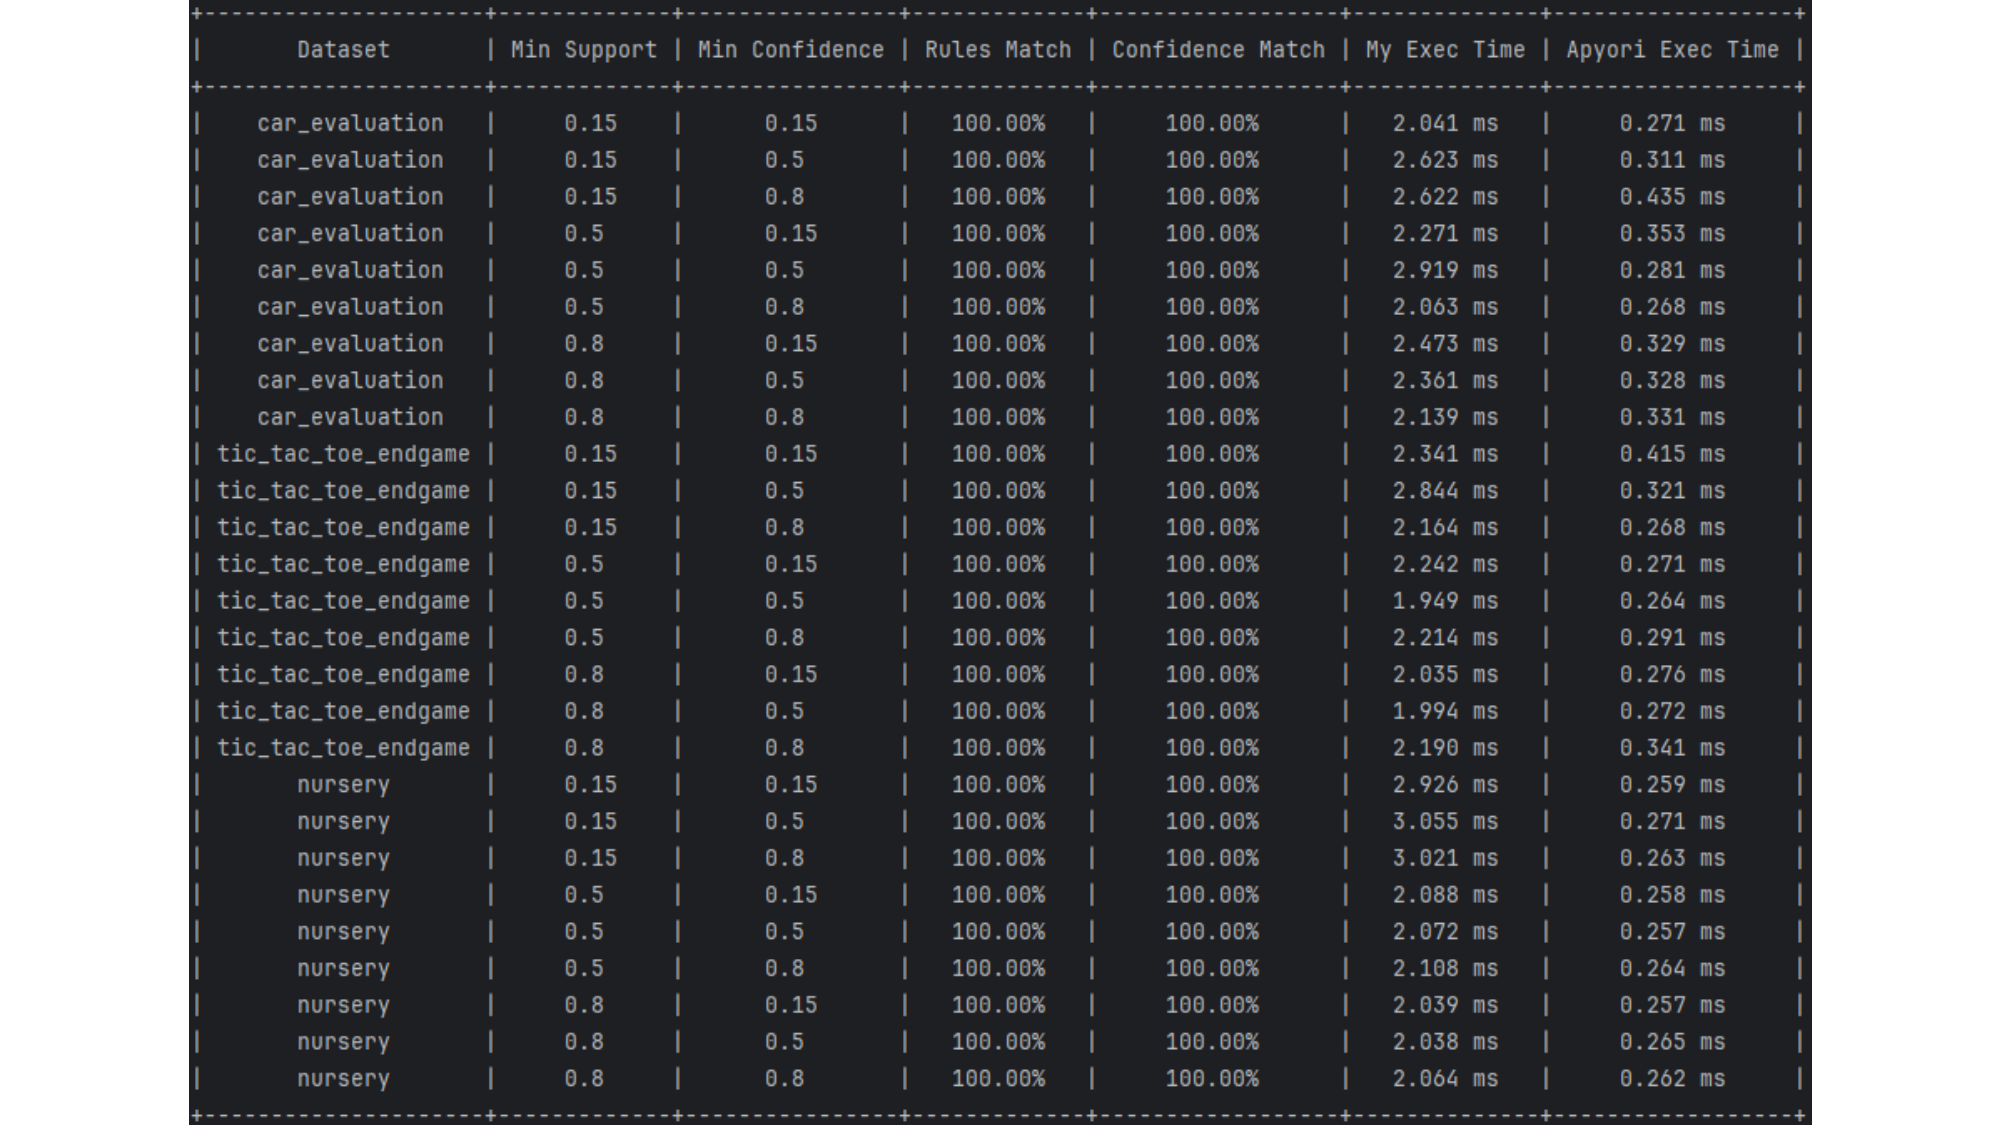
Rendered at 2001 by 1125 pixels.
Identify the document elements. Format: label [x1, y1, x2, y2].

picture [189, 0, 1813, 1125]
